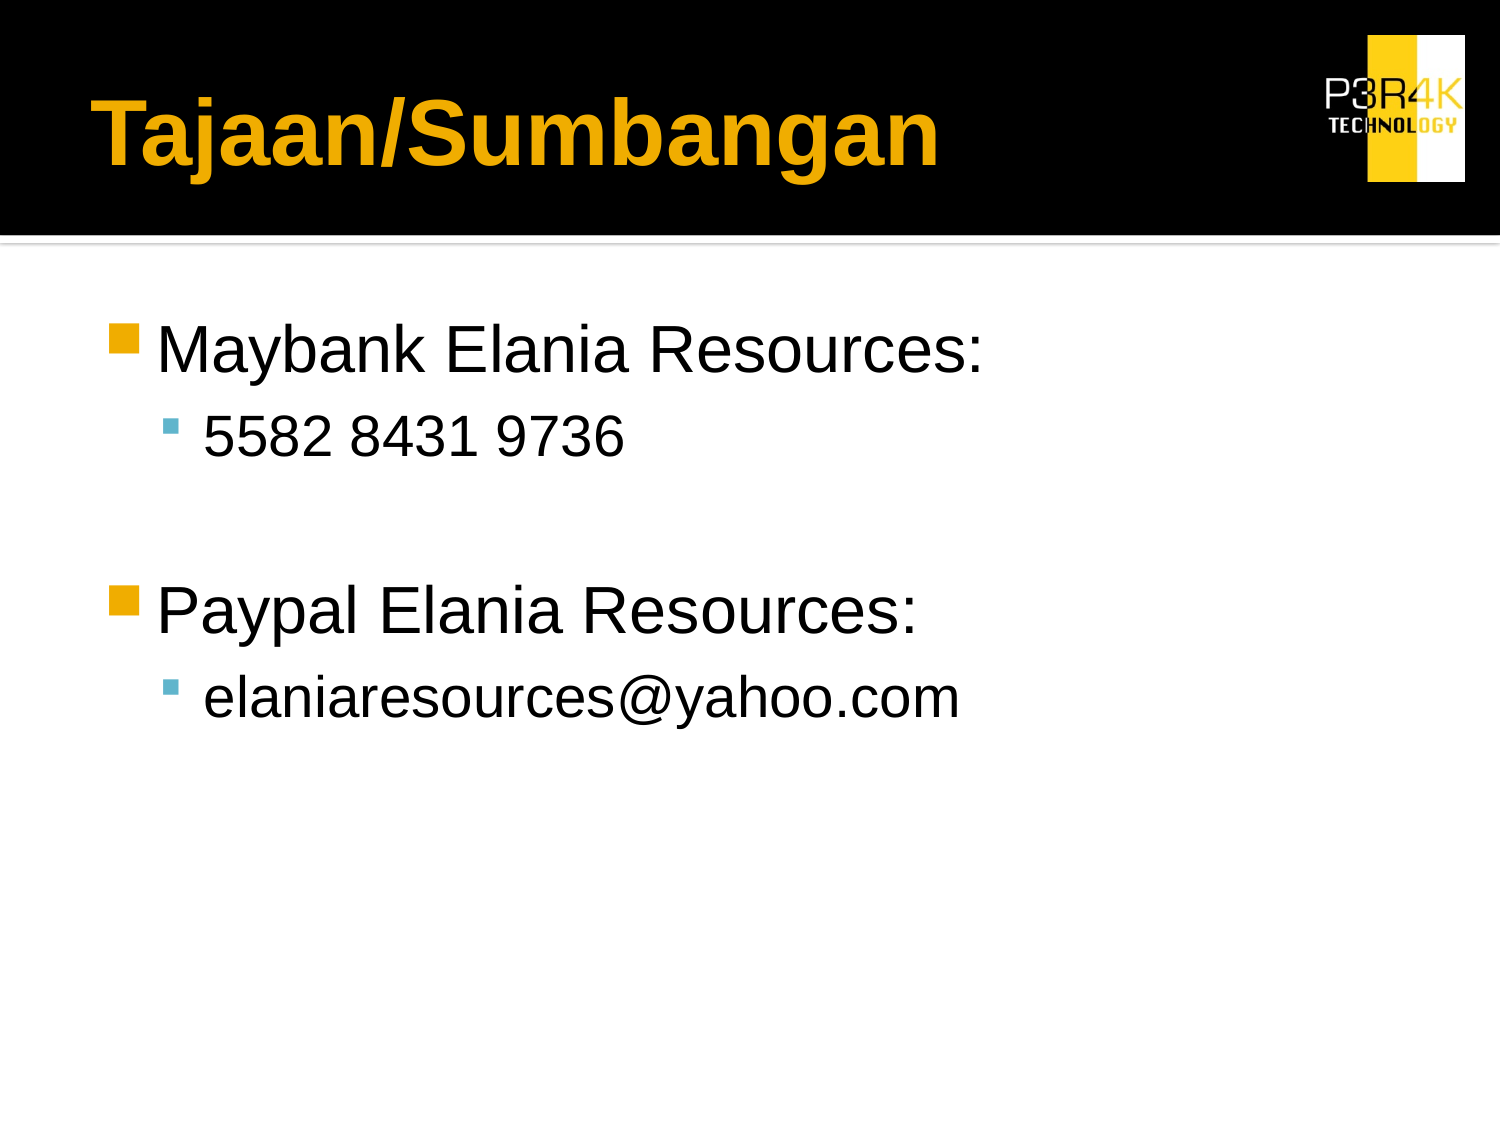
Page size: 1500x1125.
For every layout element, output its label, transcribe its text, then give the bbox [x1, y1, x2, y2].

title Tajaan/Sumbangan [75, 25, 1425, 231]
list Maybank Elania Resources: 5582 8431 9736 Paypal Elania Resources: elaniaresources@yahoo.com [75, 291, 1425, 1050]
picture [1425, 35, 1465, 182]
